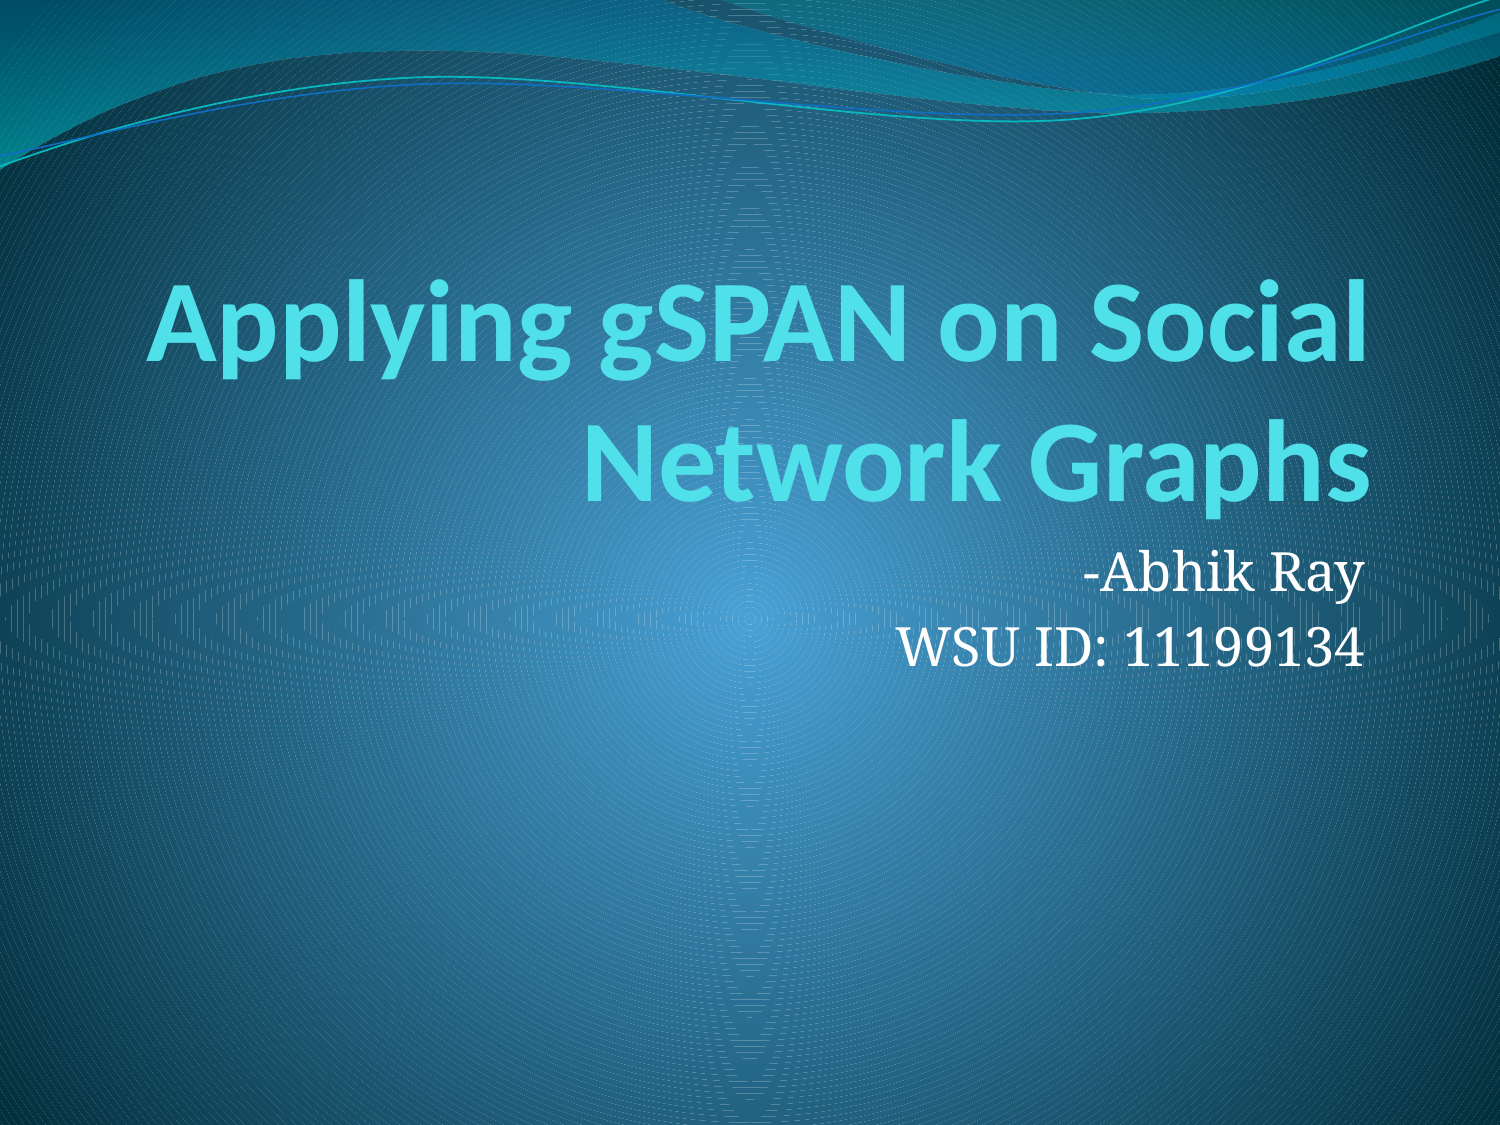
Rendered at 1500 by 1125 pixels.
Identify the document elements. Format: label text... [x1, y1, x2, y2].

title Applying gSPAN on Social Network Graphs [87, 224, 1376, 525]
subtitle -Abhik Ray WSU ID: 11199134 [87, 529, 1376, 818]
